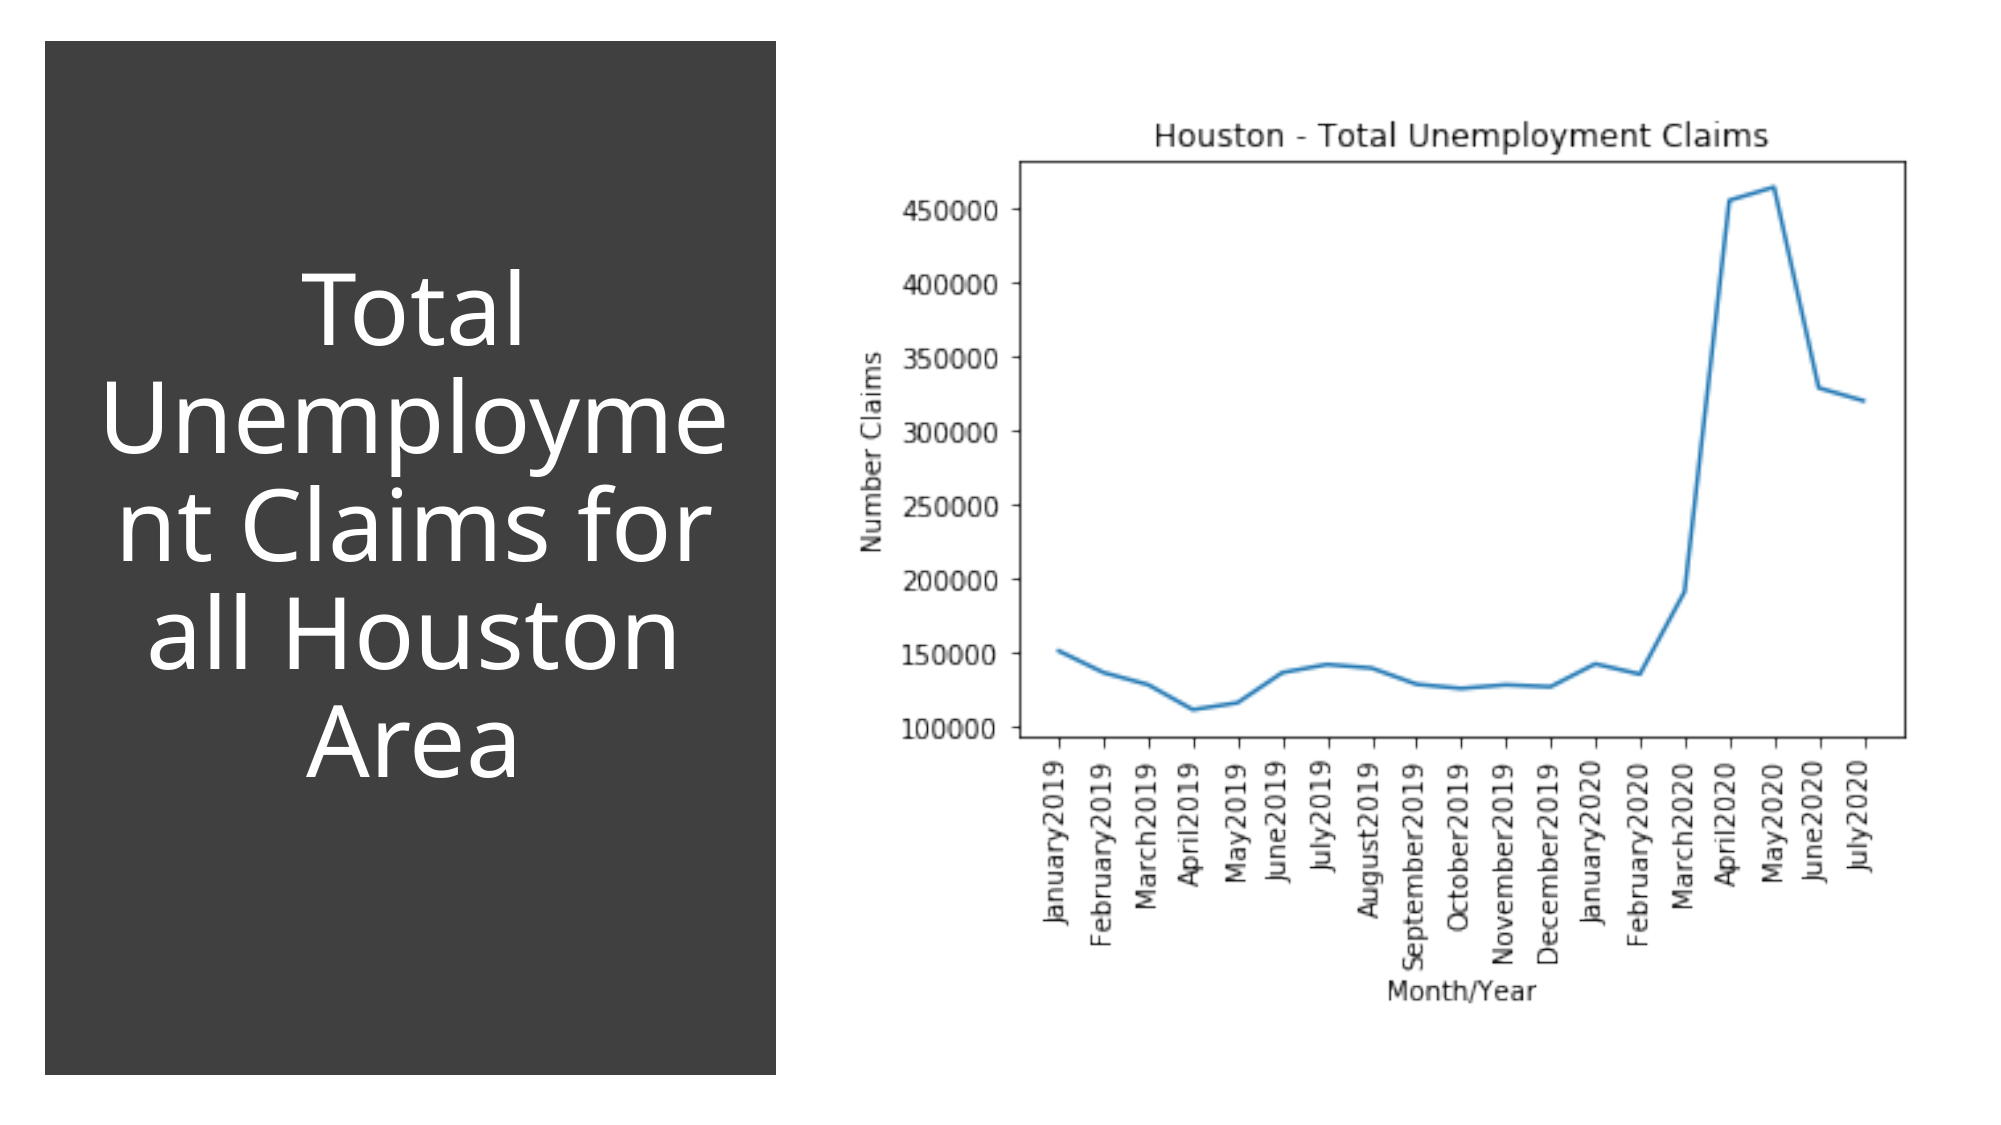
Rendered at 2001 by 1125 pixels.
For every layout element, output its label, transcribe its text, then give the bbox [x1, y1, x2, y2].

text_box Total Unemployment Claims for all Houston Area [79, 121, 750, 936]
text_box [54, 50, 767, 1066]
picture [845, 103, 1921, 1023]
